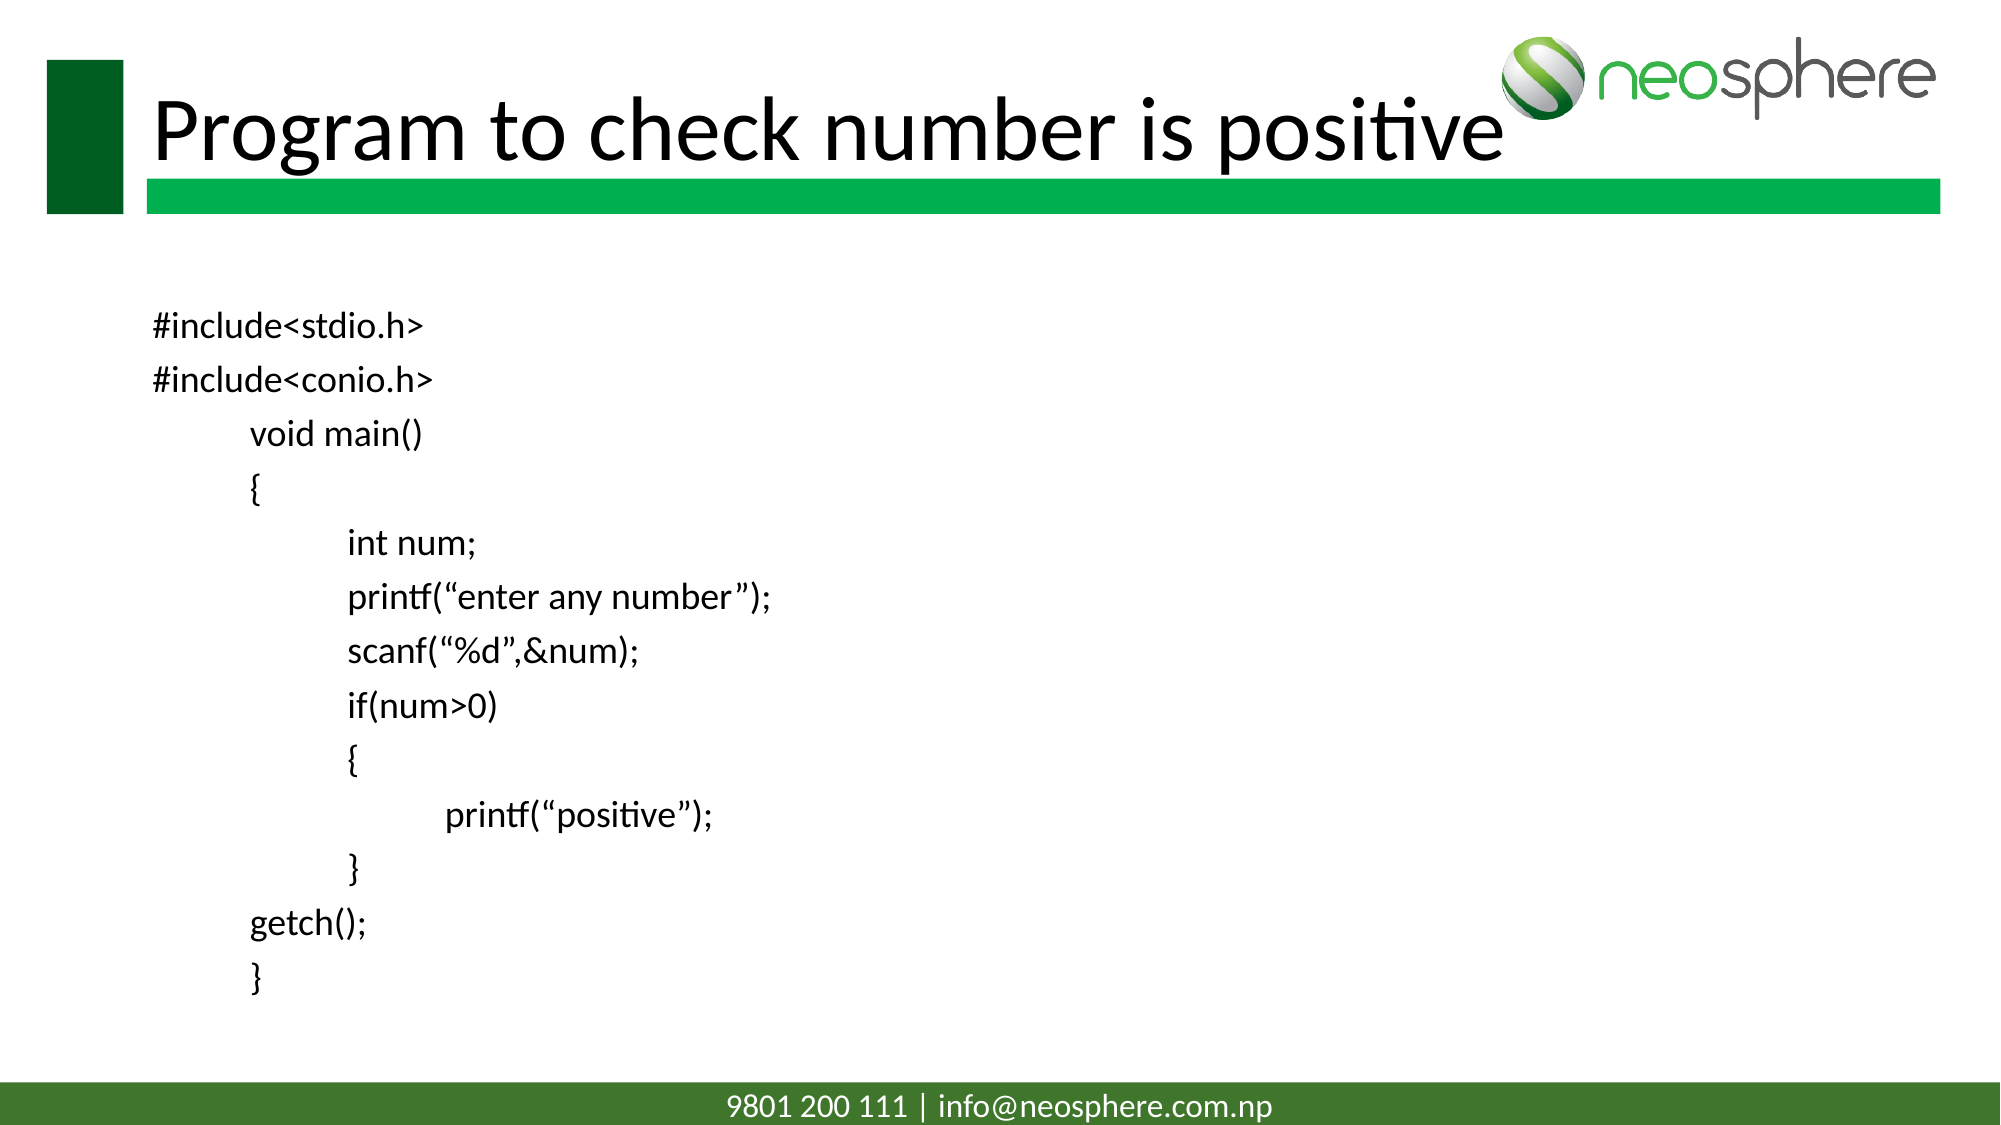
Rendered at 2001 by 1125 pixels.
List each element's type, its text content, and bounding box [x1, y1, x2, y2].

picture [1863, 36, 1941, 121]
title Program to check number is positive [137, 22, 1863, 240]
list #include<stdio.h> #include<conio.h> void main() { int num; printf(“enter any number”); scanf(“%d”,&num); if(num>0) { printf(“positive”); } getch(); } [137, 297, 1863, 1012]
